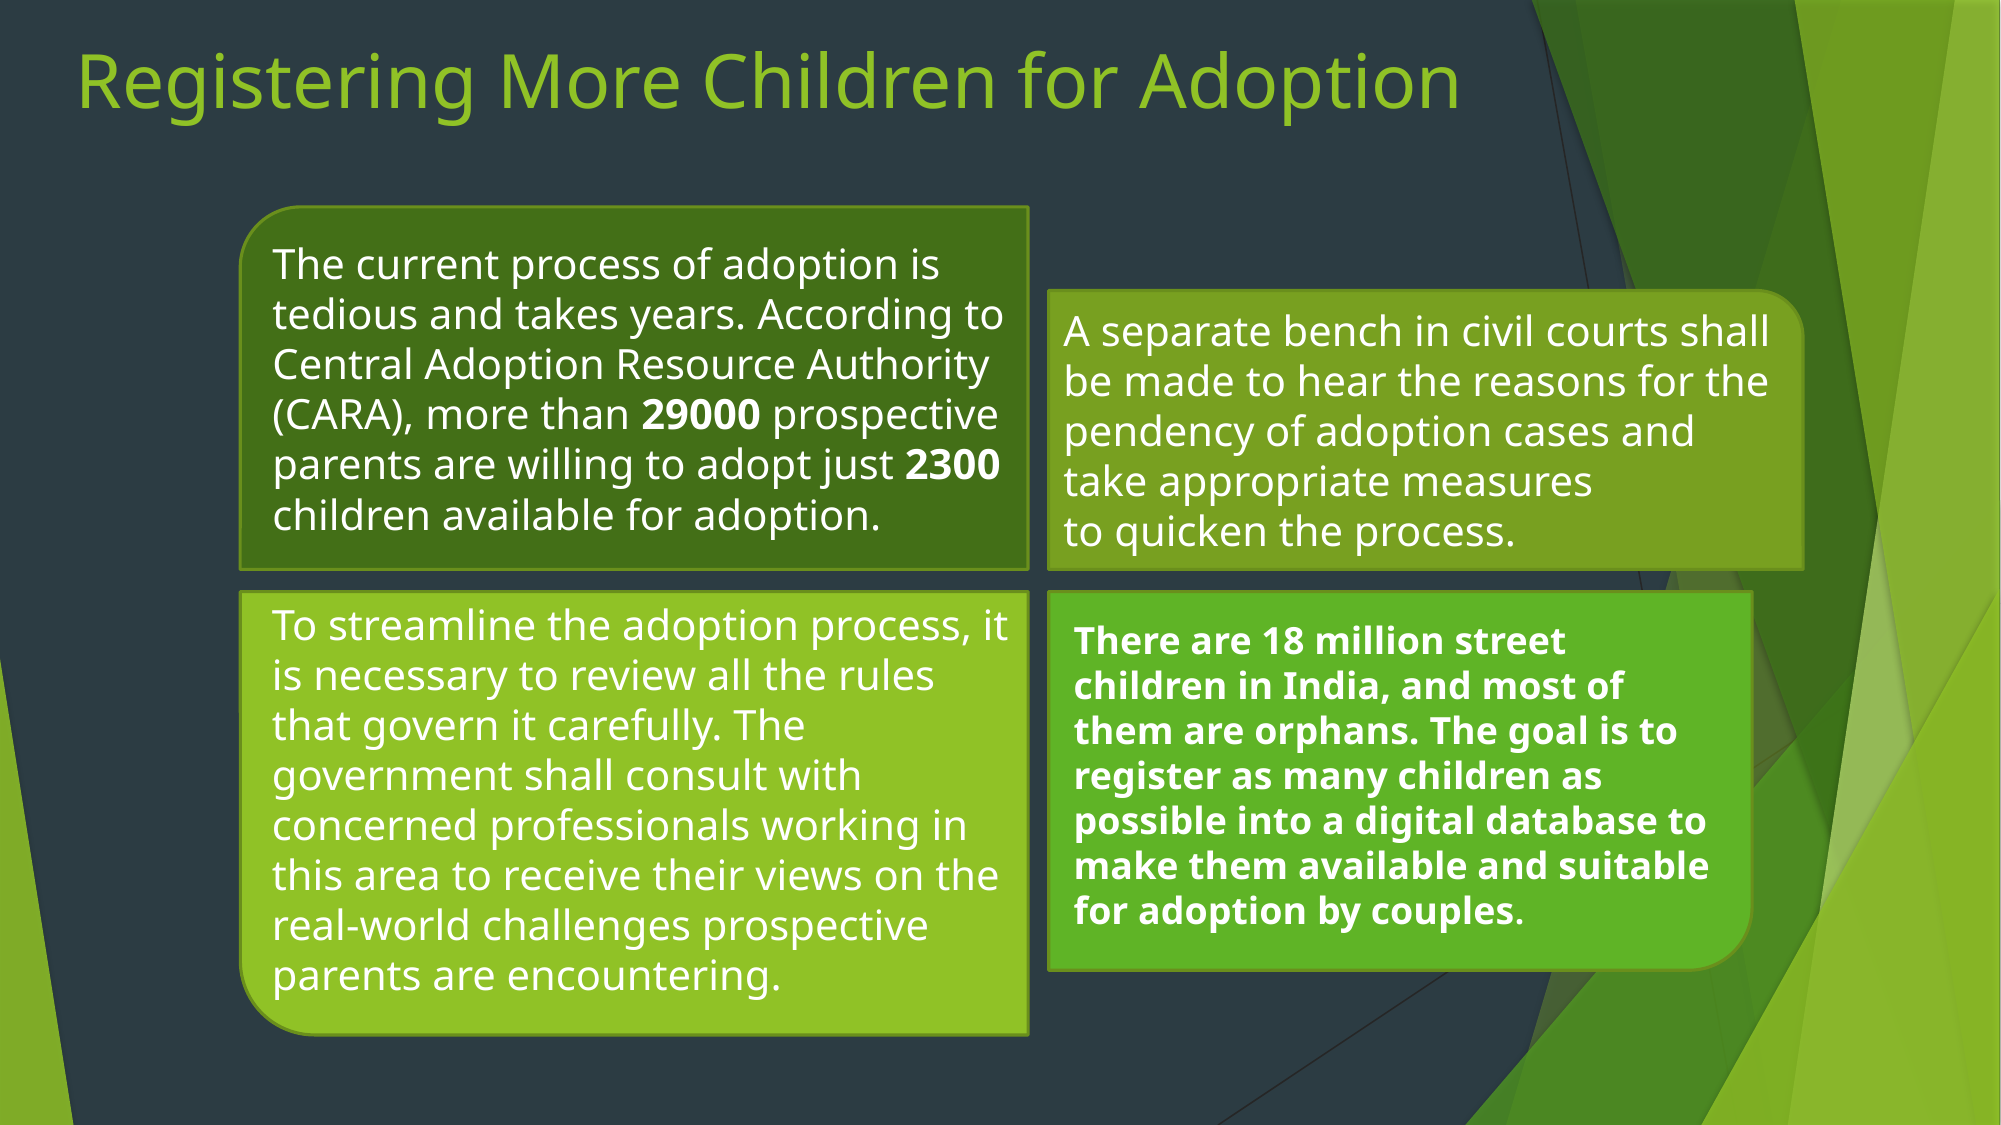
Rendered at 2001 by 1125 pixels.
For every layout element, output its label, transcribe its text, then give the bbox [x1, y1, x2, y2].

text_box A separate bench in civil courts shall be made to hear the reasons for the pendency of adoption cases and take appropriate measures to quicken the process. [1047, 288, 1805, 571]
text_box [239, 591, 1029, 1036]
title Registering More Children for Adoption [60, 25, 1629, 207]
text_box The current process of adoption is tedious and takes years. According to Central Adoption Resource Authority (CARA), more than 29000 prospective parents are willing to adopt just 2300 children available for adoption. [238, 205, 1030, 571]
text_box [1048, 591, 1753, 993]
text_box [1757, 799, 2000, 855]
